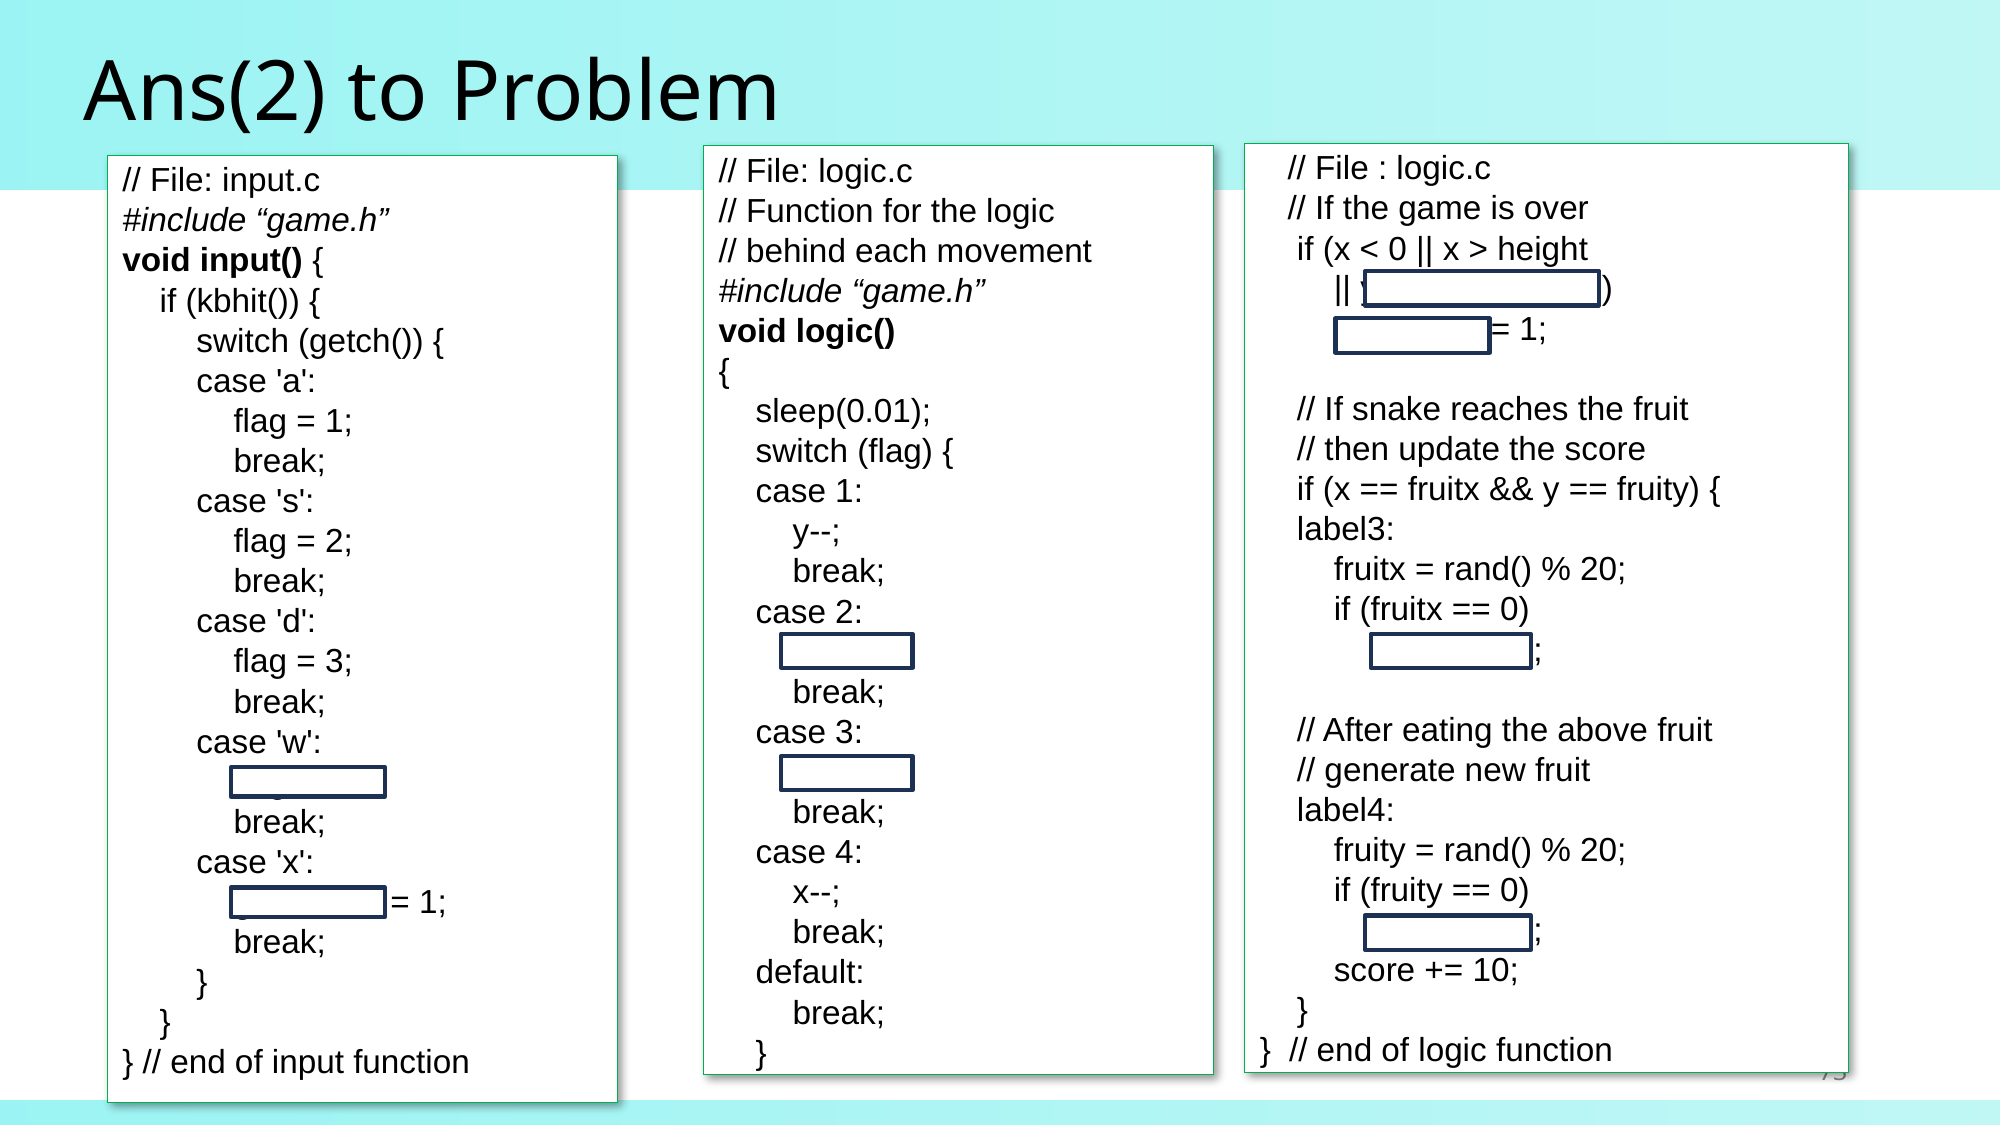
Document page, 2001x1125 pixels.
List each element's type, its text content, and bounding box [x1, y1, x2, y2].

text_box // File : logic.c // If the game is over if (x < 0 || x > height || y < 0 || y > width) gameover = 1; // If snake reaches the fruit // then update the score if (x == fruitx && y == fruity) { label3: fruitx = rand() % 20; if (fruitx == 0) goto label3; // After eating the above fruit // generate new fruit label4: fruity = rand() % 20; if (fruity == 0) goto label4; score += 10; } } // end of logic function [1244, 143, 1849, 1073]
text_box [229, 885, 387, 919]
text_box // File: input.c #include “game.h” void input() { if (kbhit()) { switch (getch()) { case 'a': flag = 1; break; case 's': flag = 2; break; case 'd': flag = 3; break; case 'w': flag = 4; break; case 'x': gameover = 1; break; } } } // end of input function [107, 155, 618, 1103]
text_box [1363, 269, 1601, 308]
text_box // File: logic.c // Function for the logic // behind each movement #include “game.h” void logic() { sleep(0.01); switch (flag) { case 1: y--; break; case 2: x++; break; case 3: y++; break; case 4: x--; break; default: break; } [703, 145, 1214, 1075]
text_box [779, 632, 915, 670]
title Ans(2) to Problem [68, 40, 1957, 146]
slide_number 73 [1412, 1042, 1863, 1103]
text_box [1333, 316, 1492, 355]
text_box [229, 765, 387, 799]
text_box [1369, 632, 1533, 670]
text_box [1363, 913, 1533, 952]
text_box [779, 754, 915, 792]
